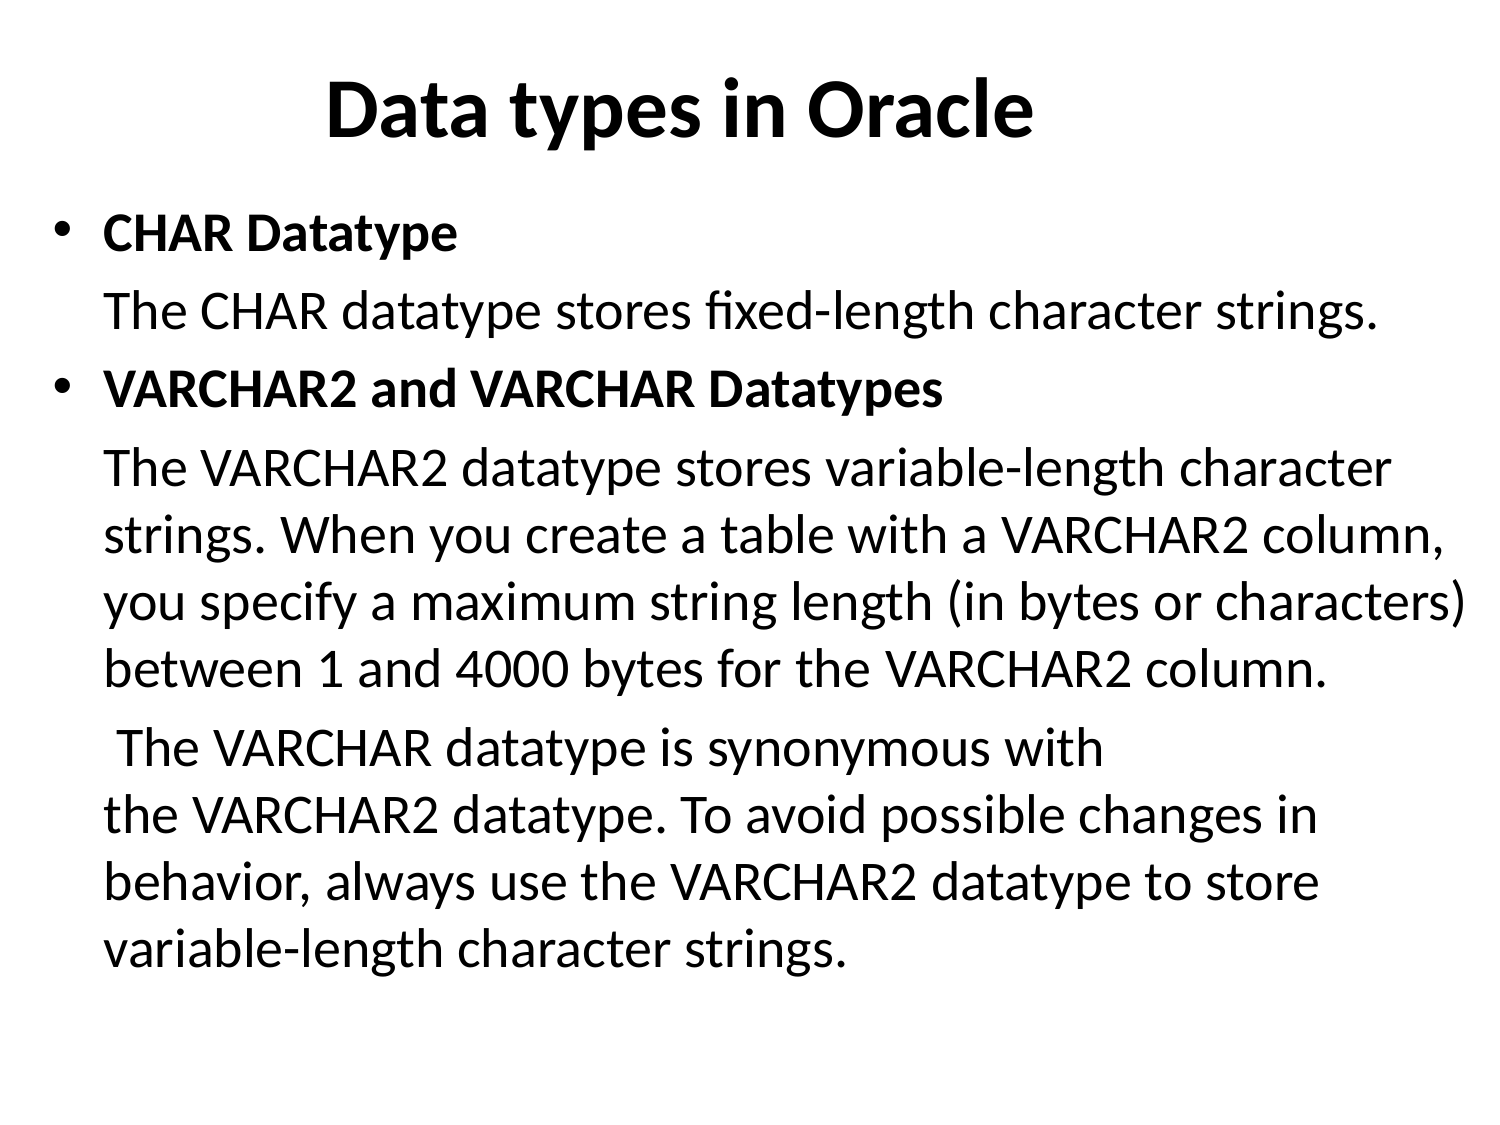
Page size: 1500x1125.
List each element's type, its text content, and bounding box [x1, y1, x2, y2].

title Data types in Oracle [237, 45, 1250, 163]
list CHAR Datatype The CHAR datatype stores fixed-length character strings. VARCHAR2 and VARCHAR Datatypes The VARCHAR2 datatype stores variable-length character strings. When you create a table with a VARCHAR2 column, you specify a maximum string length (in bytes or characters) between 1 and 4000 bytes for the VARCHAR2 column. The VARCHAR datatype is synonymous with the VARCHAR2 datatype. To avoid possible changes in behavior, always use the VARCHAR2 datatype to store variable-length character strings. [37, 187, 1500, 1063]
